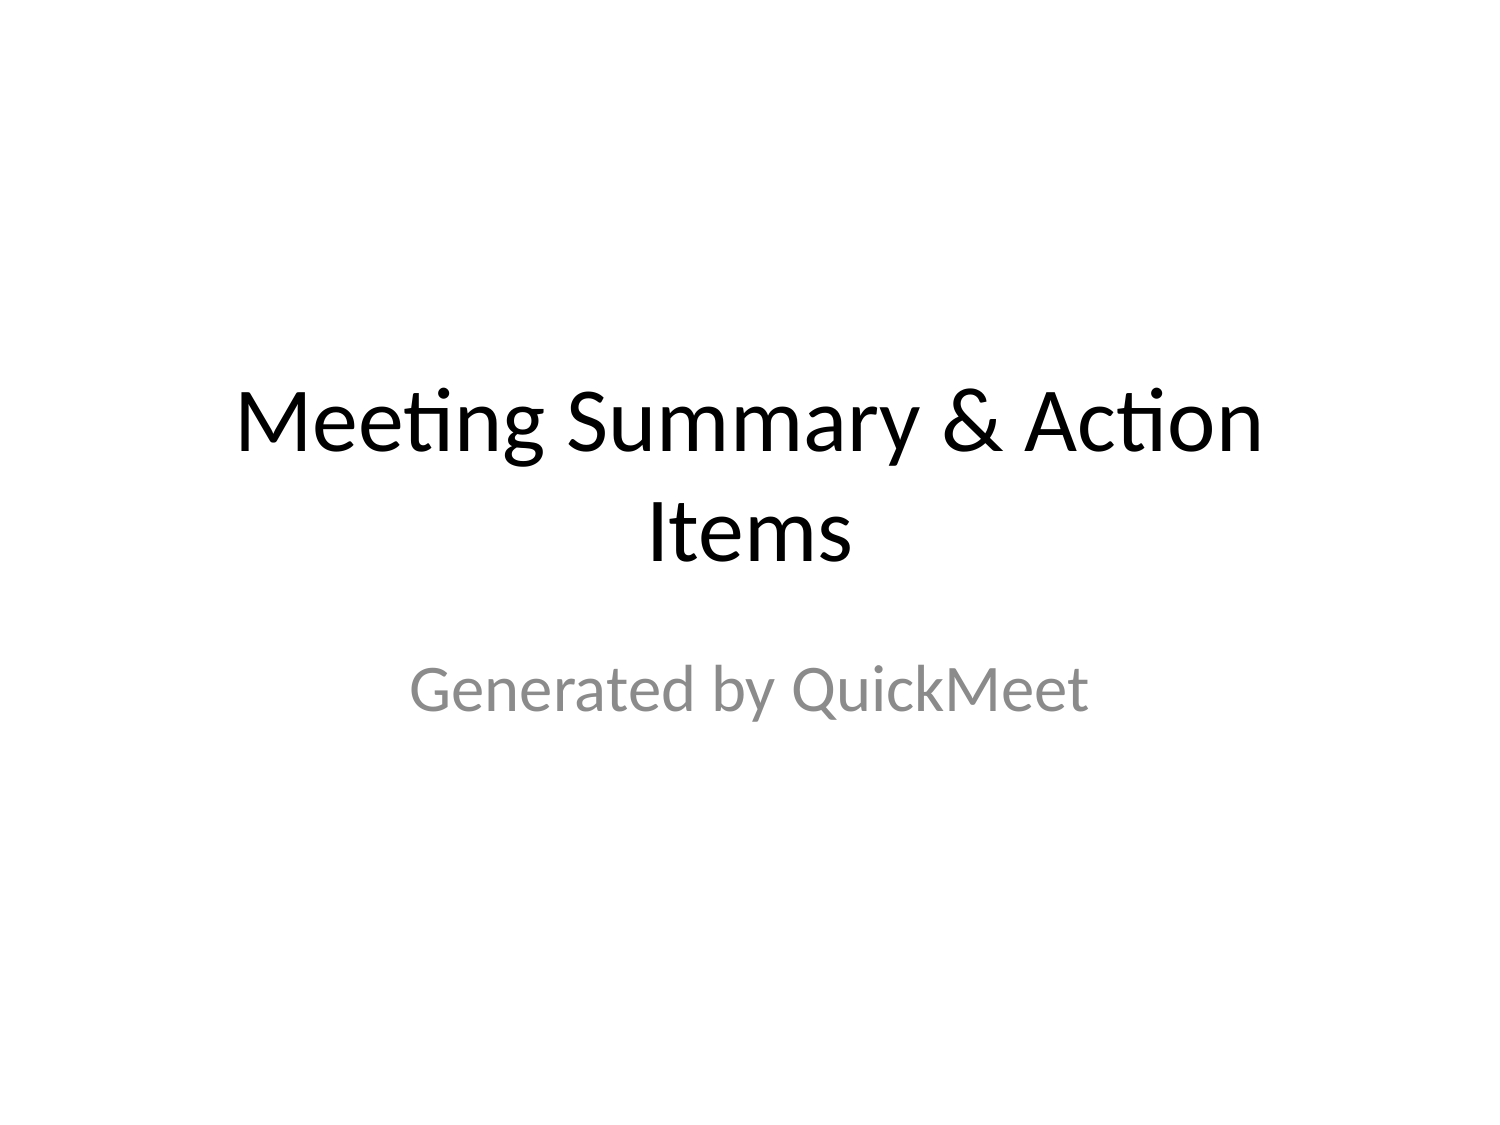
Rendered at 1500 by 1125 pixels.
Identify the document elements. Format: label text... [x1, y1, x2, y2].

subtitle Generated by QuickMeet [225, 637, 1275, 925]
title Meeting Summary & Action Items [112, 349, 1388, 591]
